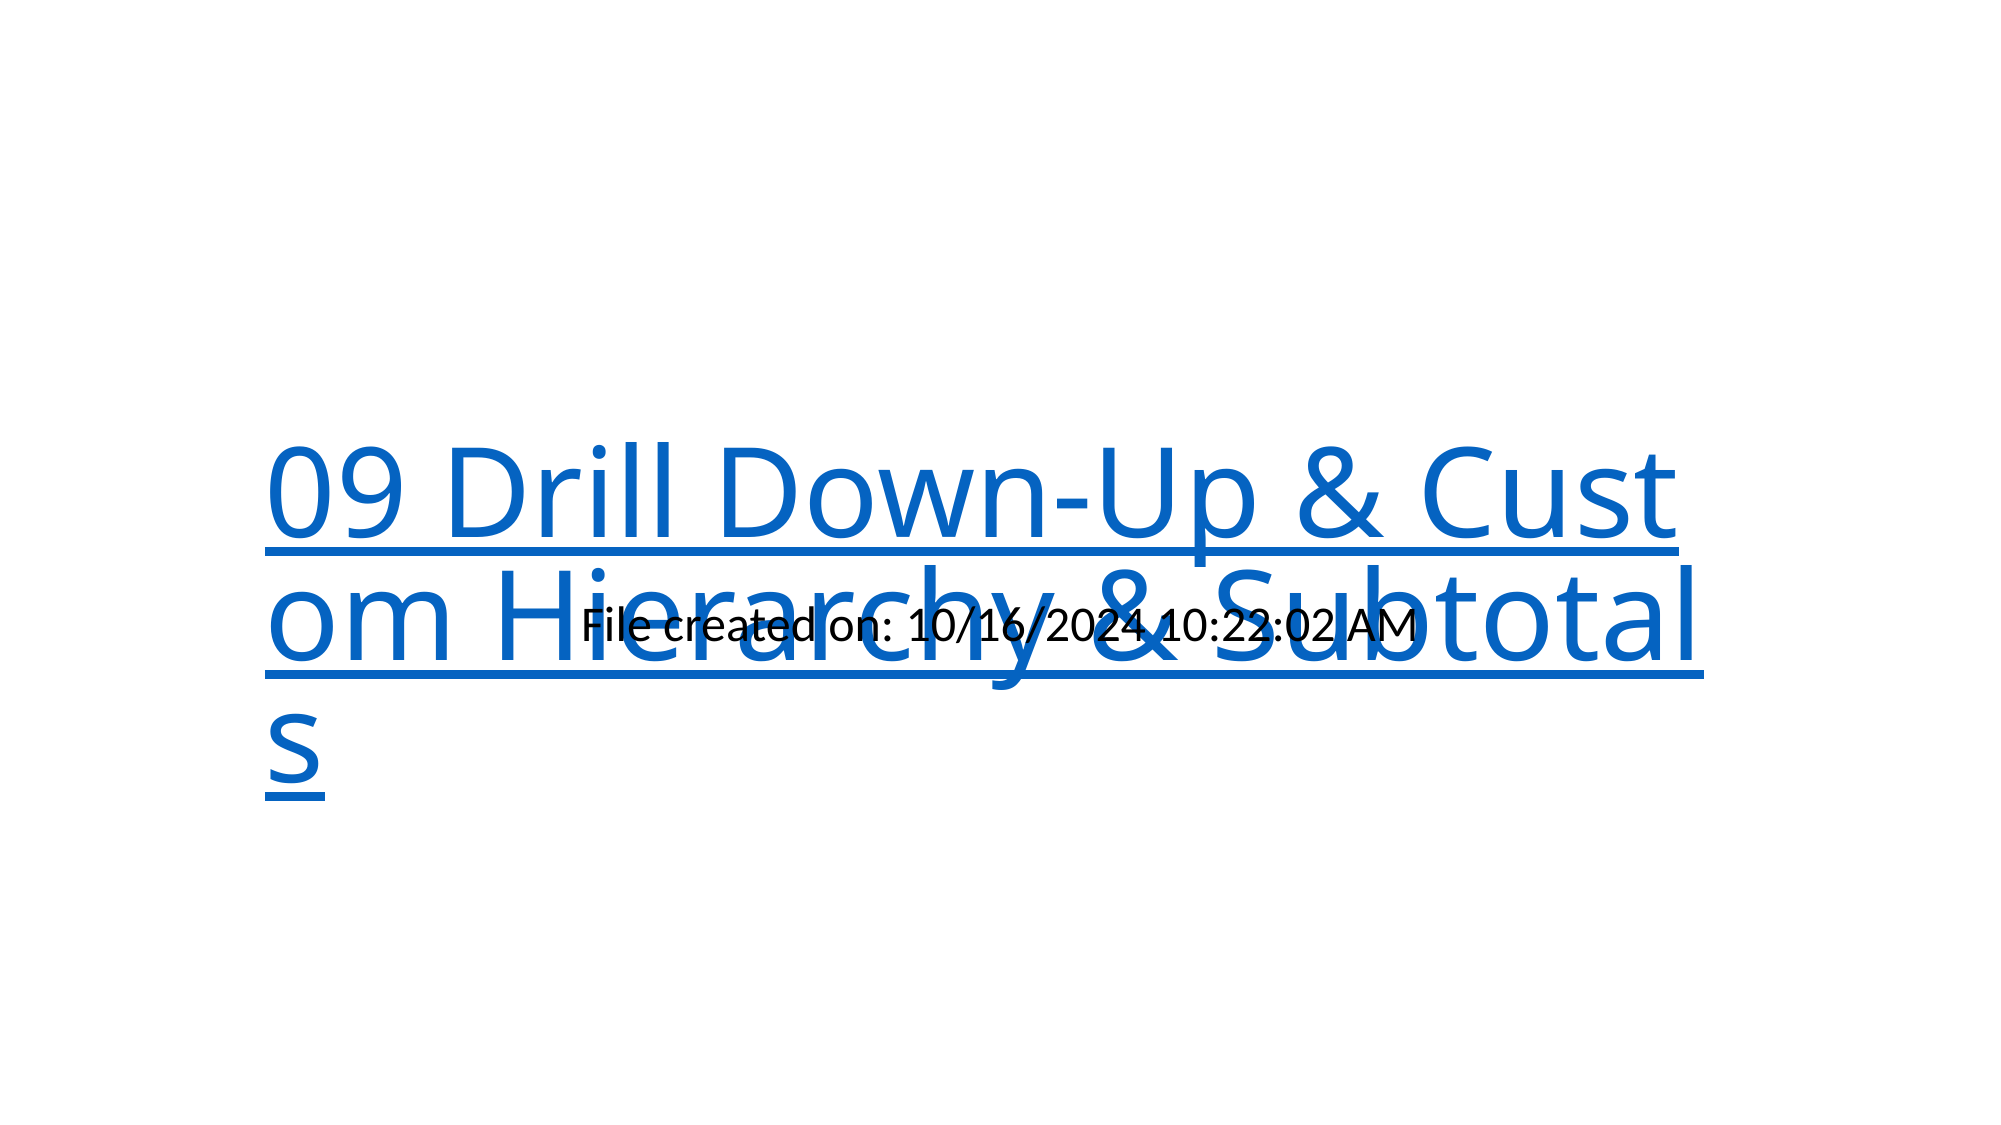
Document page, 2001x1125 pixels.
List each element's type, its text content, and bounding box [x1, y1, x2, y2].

subtitle File created on: 10/16/2024 10:22:02 AM [249, 590, 1750, 863]
title 09 Drill Down-Up & Custom Hierarchy & Subtotals [249, 184, 1750, 576]
